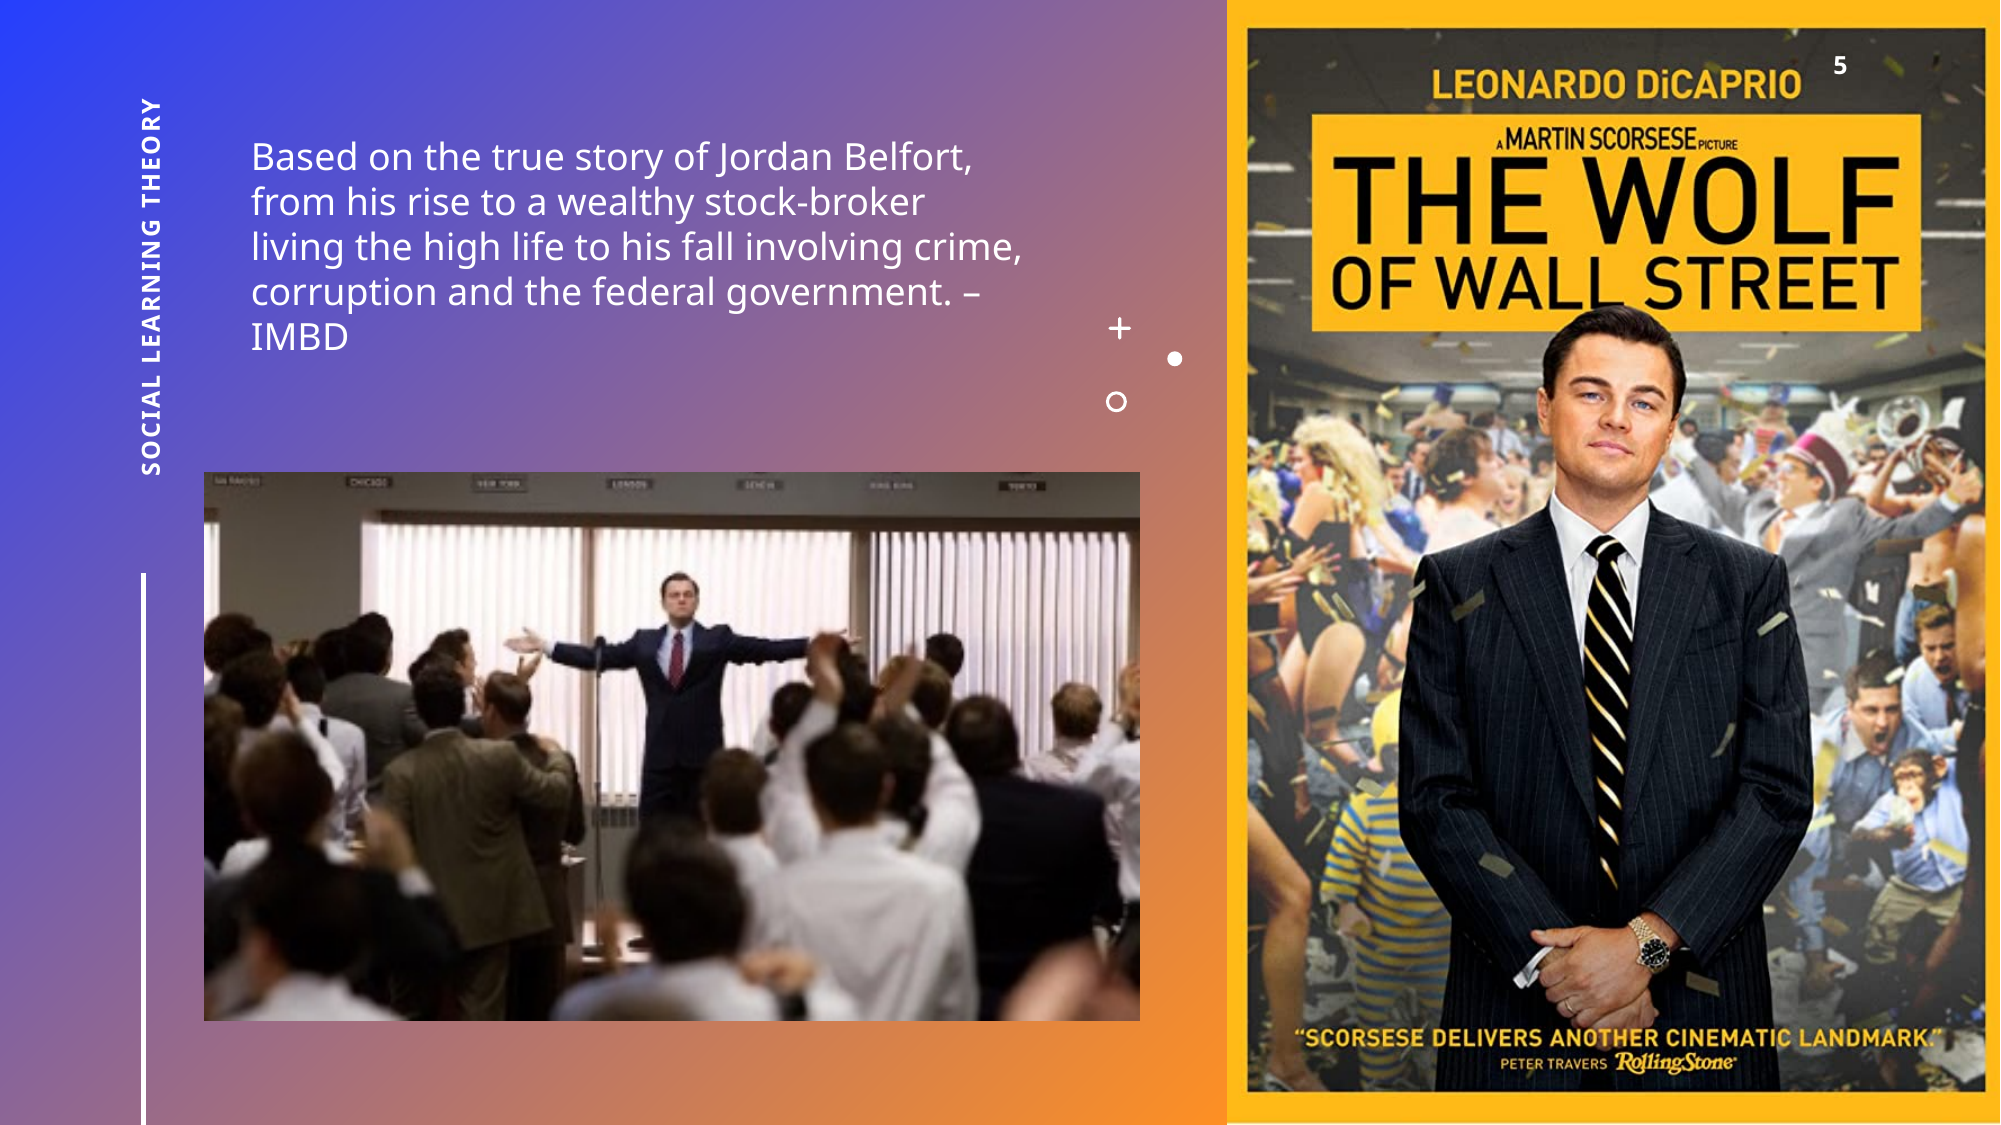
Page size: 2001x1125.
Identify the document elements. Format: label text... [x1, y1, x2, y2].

text_box [1105, 391, 1127, 413]
text_box [0, 0, 1227, 1125]
text_box [1167, 351, 1183, 367]
footer Social Learning Theory [119, 13, 180, 562]
text_box Based on the true story of Jordan Belfort, from his rise to a wealthy stock-broker living the high life to his fall involving crime, corruption and the federal government. –IMBD [235, 125, 1043, 411]
picture [1227, 0, 2000, 1125]
text_box [1108, 316, 1132, 340]
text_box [203, 471, 1141, 1022]
